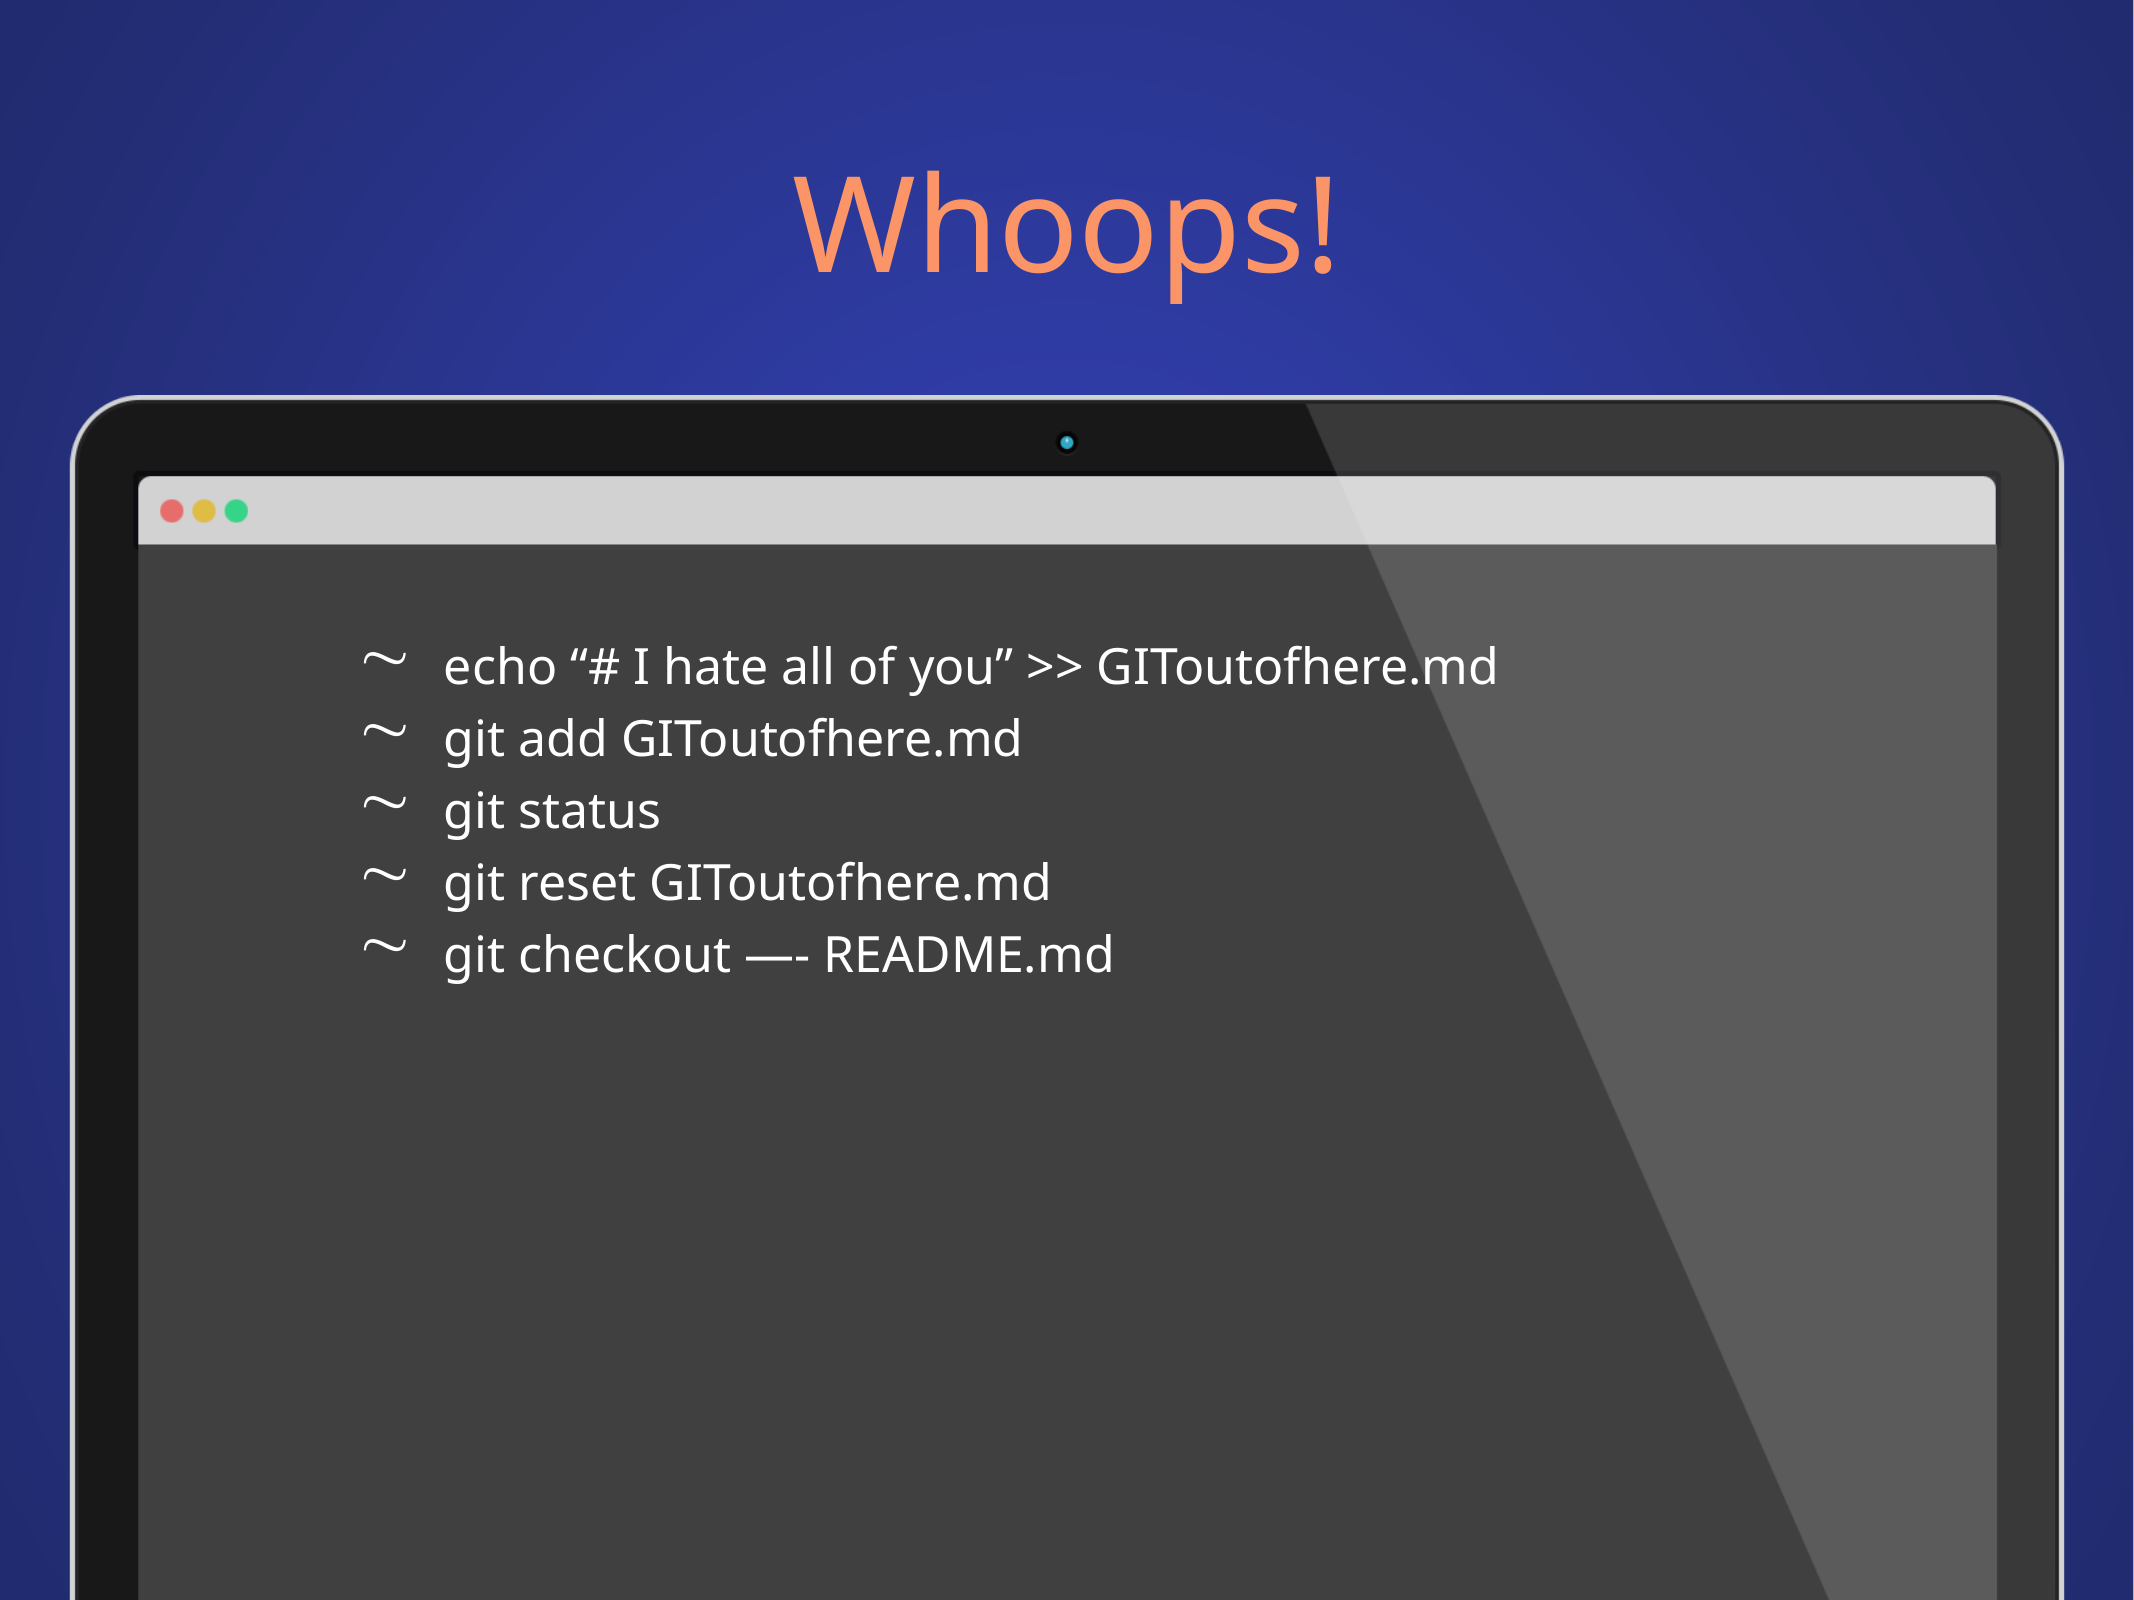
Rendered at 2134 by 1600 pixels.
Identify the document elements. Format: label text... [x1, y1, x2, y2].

title Whoops! [155, 41, 1978, 395]
picture [0, 0, 2134, 1600]
